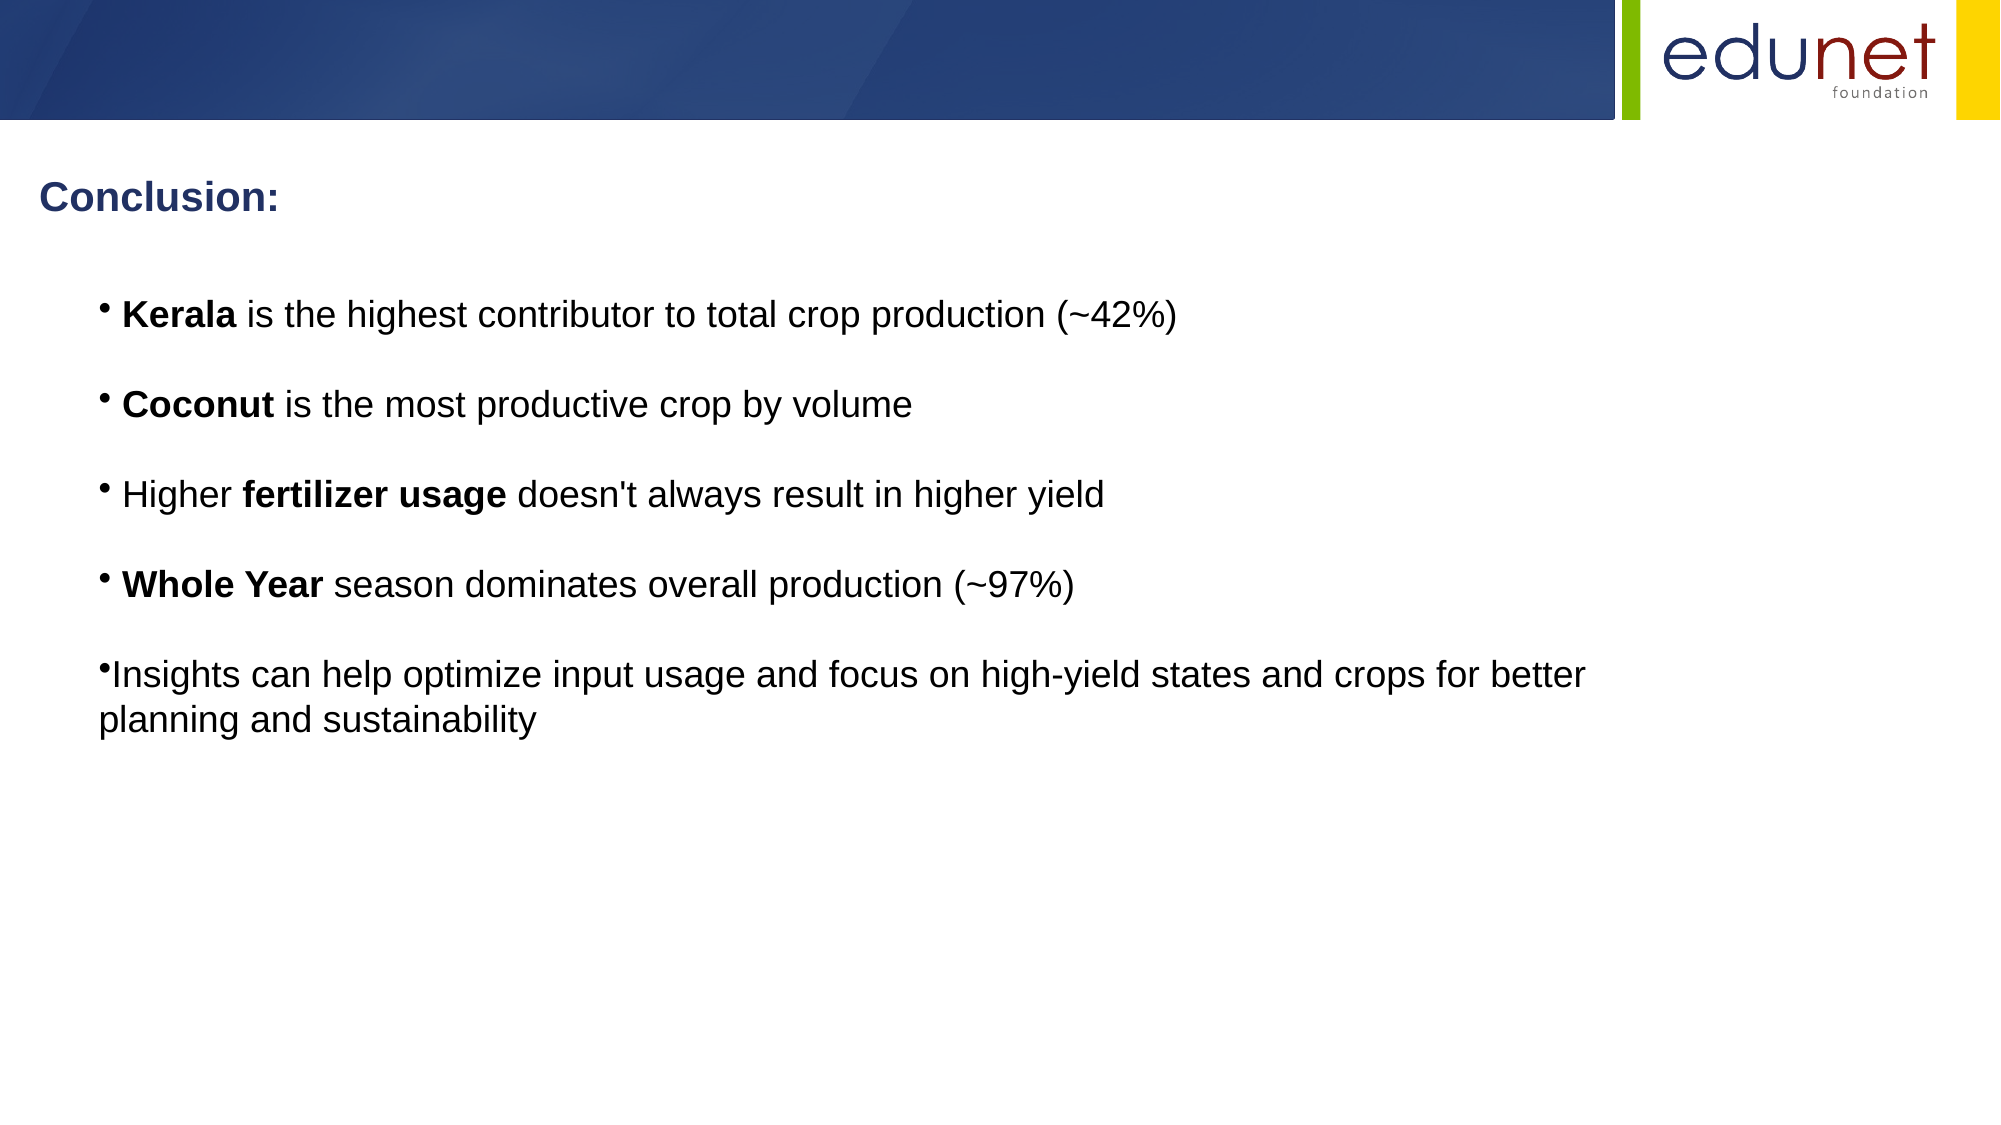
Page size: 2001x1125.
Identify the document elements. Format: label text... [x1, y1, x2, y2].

text_box Kerala is the highest contributor to total crop production (~42%) Coconut is the most productive crop by volume Higher fertilizer usage doesn't always result in higher yield Whole Year season dominates overall production (~97%) Insights can help optimize input usage and focus on high-yield states and crops for better planning and sustainability [83, 282, 1713, 748]
picture [1652, 12, 1948, 108]
text_box Conclusion: [24, 162, 1026, 227]
